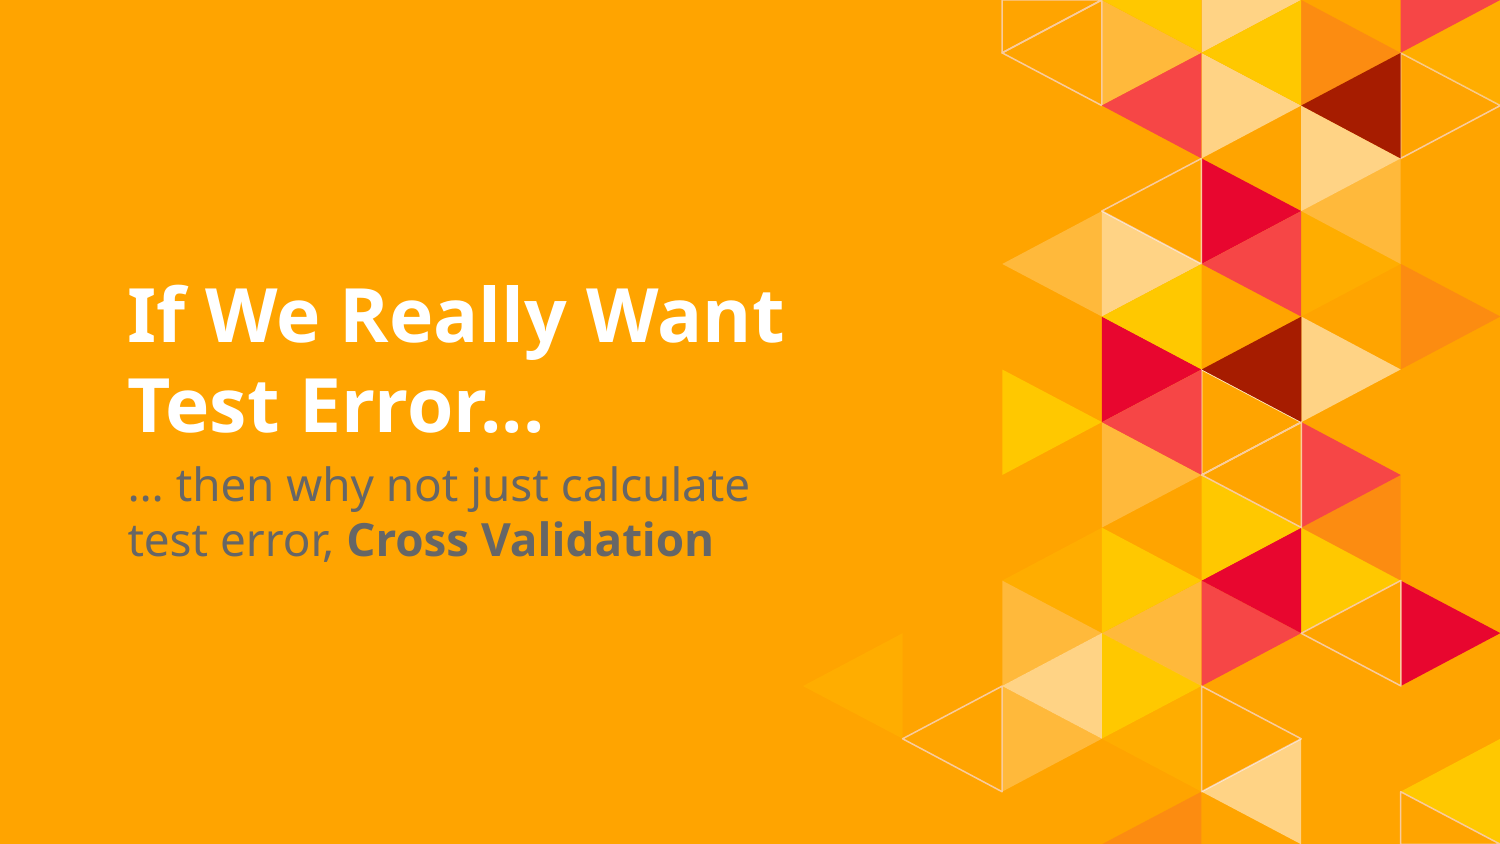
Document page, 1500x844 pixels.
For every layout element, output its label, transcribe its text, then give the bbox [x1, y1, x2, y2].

subtitle … then why not just calculate test error, Cross Validation [112, 440, 811, 702]
title If We Really Want Test Error... [112, 272, 905, 463]
